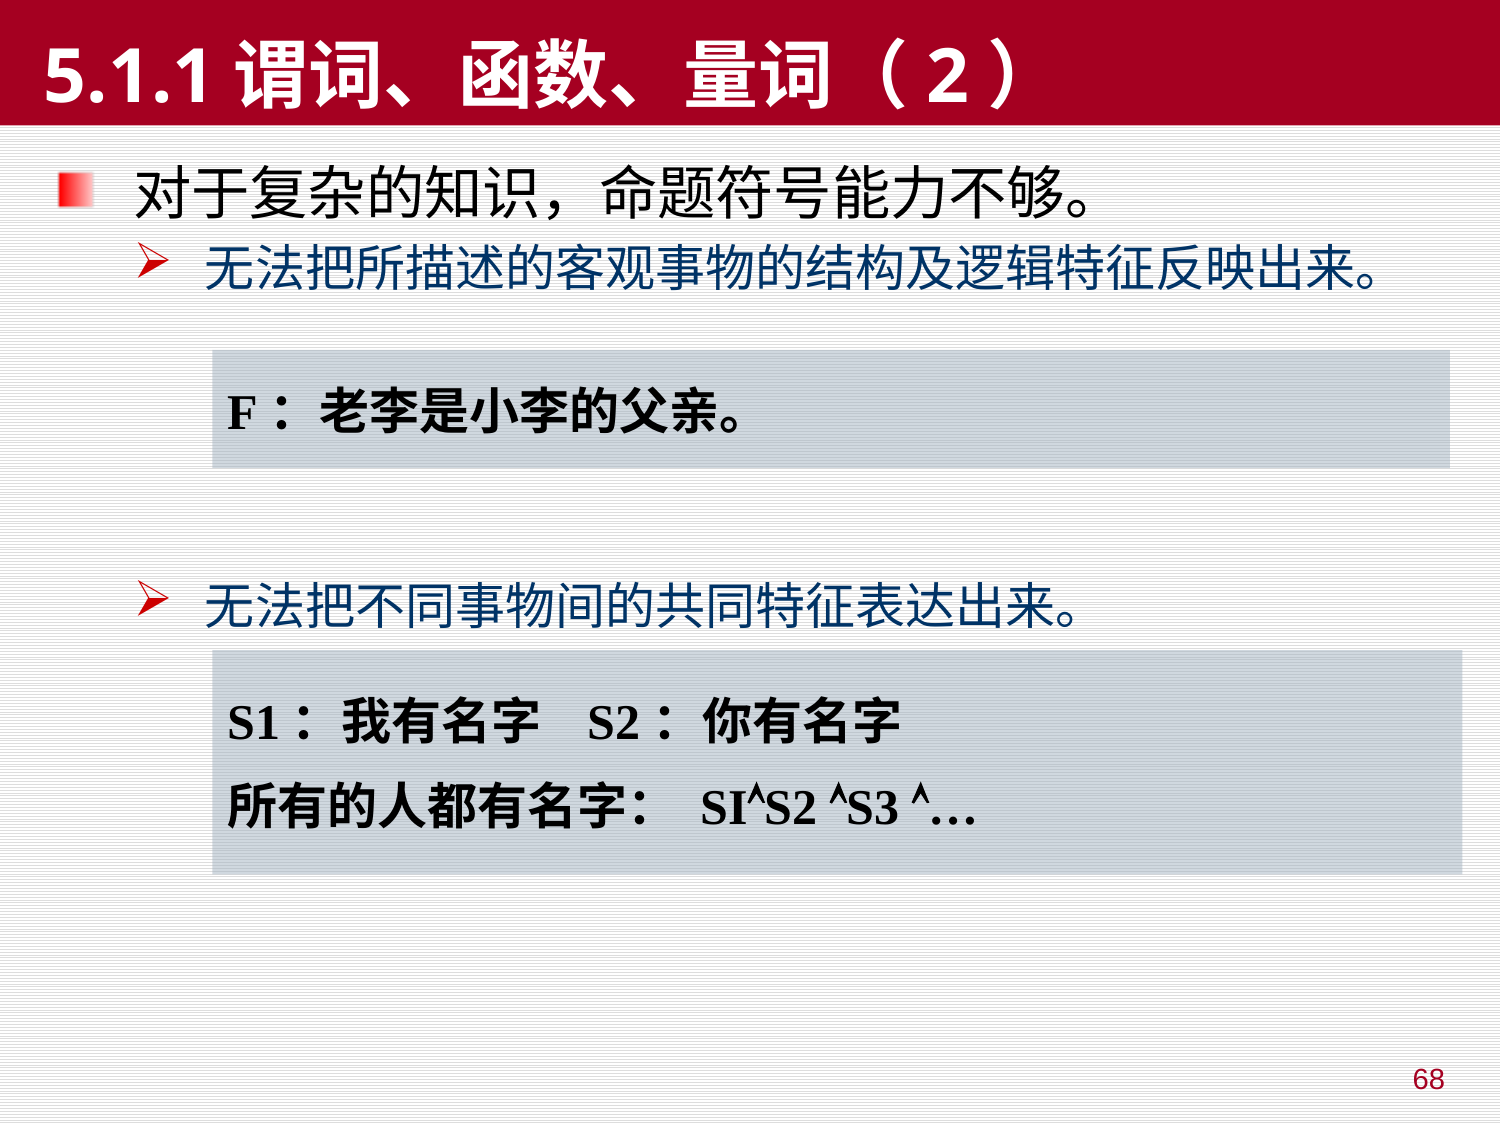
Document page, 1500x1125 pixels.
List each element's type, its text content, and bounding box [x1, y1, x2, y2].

picture [56, 170, 98, 212]
text_box S1：我有名字 S2：你有名字 所有的人都有名字： SIS2 S3 … [212, 650, 1463, 875]
title 5.1.1谓词、函数、量词（2） [0, 0, 1500, 126]
text_box F：老李是小李的父亲。 [212, 349, 1450, 469]
slide_number 68 [1110, 1052, 1461, 1125]
list 对于复杂的知识，命题符号能力不够。 无法把所描述的客观事物的结构及逻辑特征反映出来。 无法把不同事物间的共同特征表达出来。 [41, 148, 1459, 1035]
